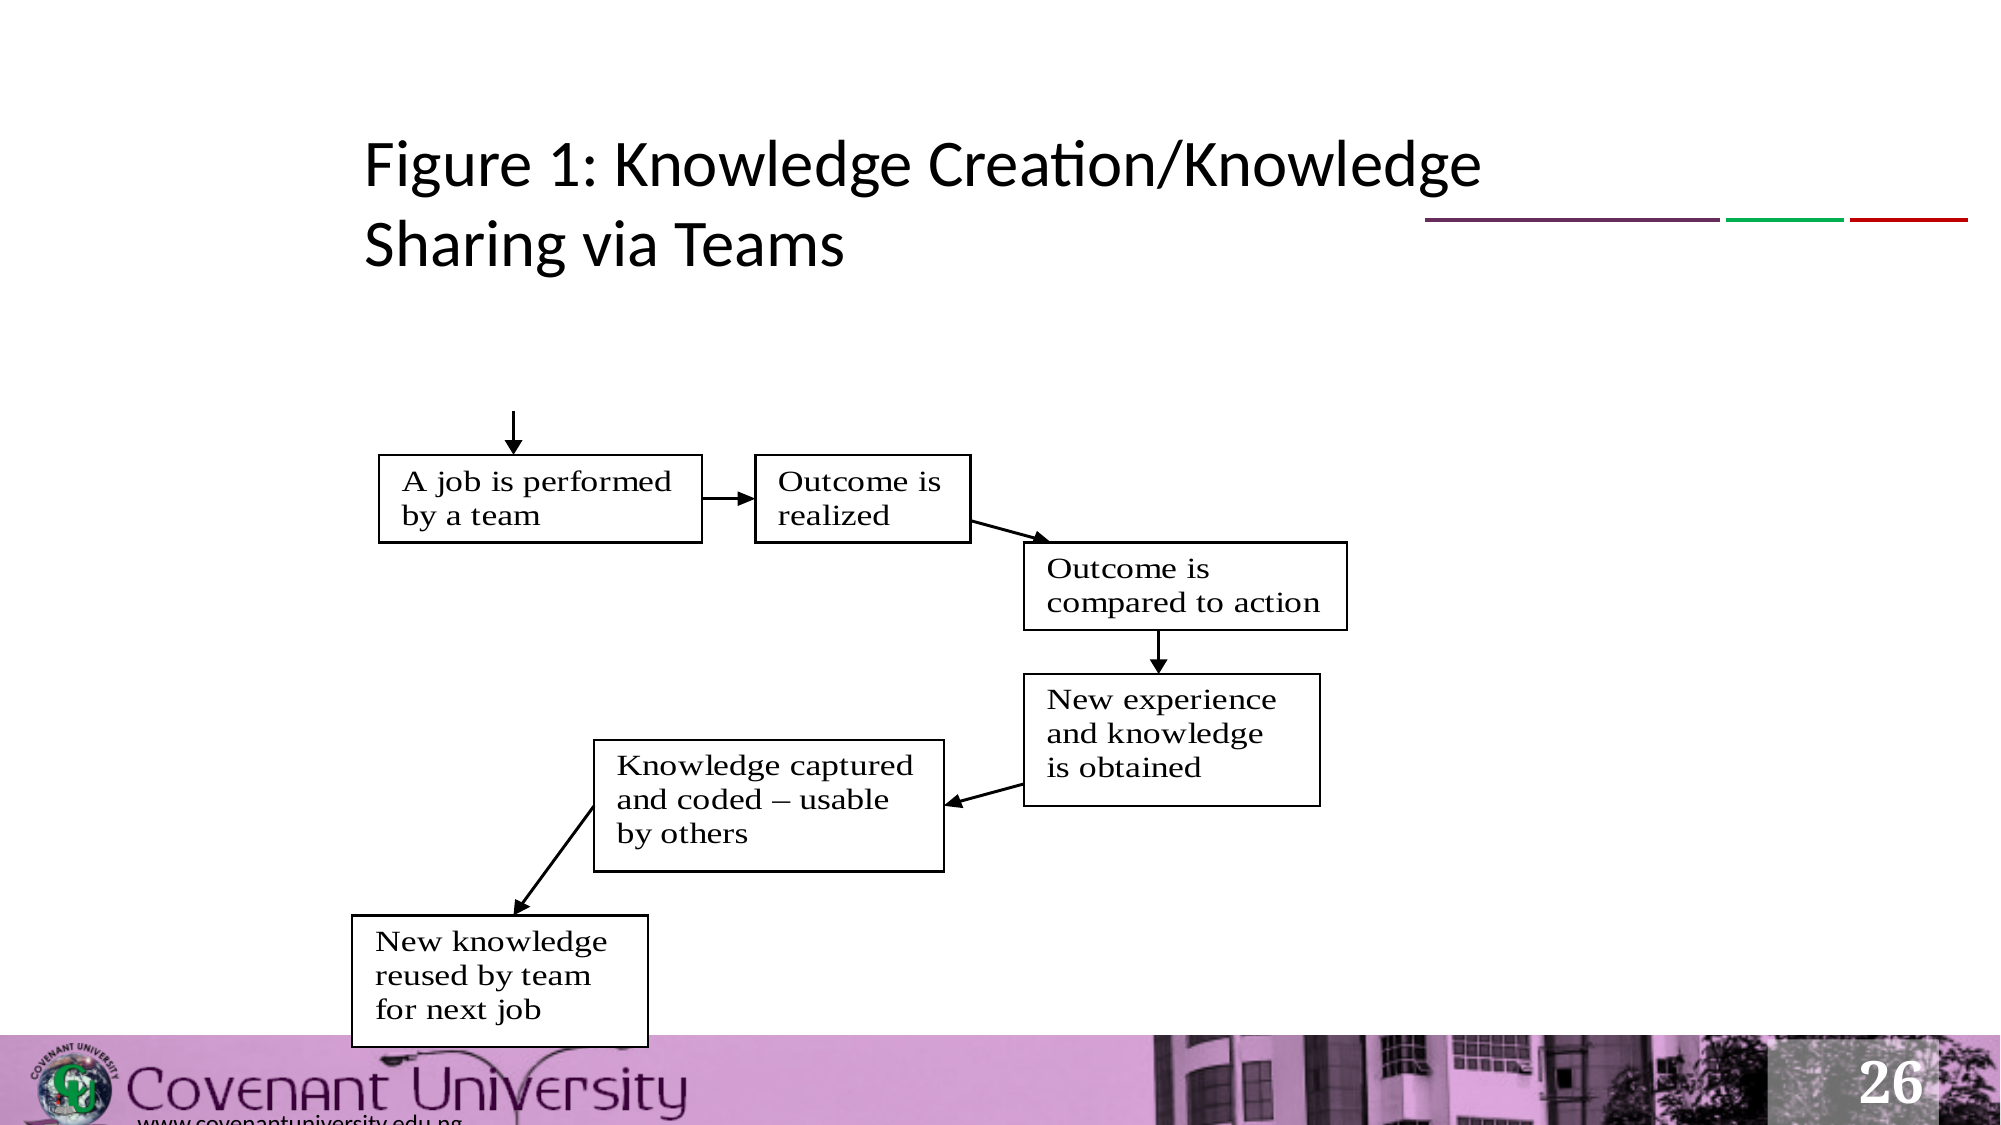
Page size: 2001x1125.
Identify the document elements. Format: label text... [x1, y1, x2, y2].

picture [23, 1036, 1071, 1125]
text_box Figure 1: Knowledge Creation/Knowledge Sharing via Teams [350, 112, 1588, 288]
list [349, 322, 1638, 1051]
